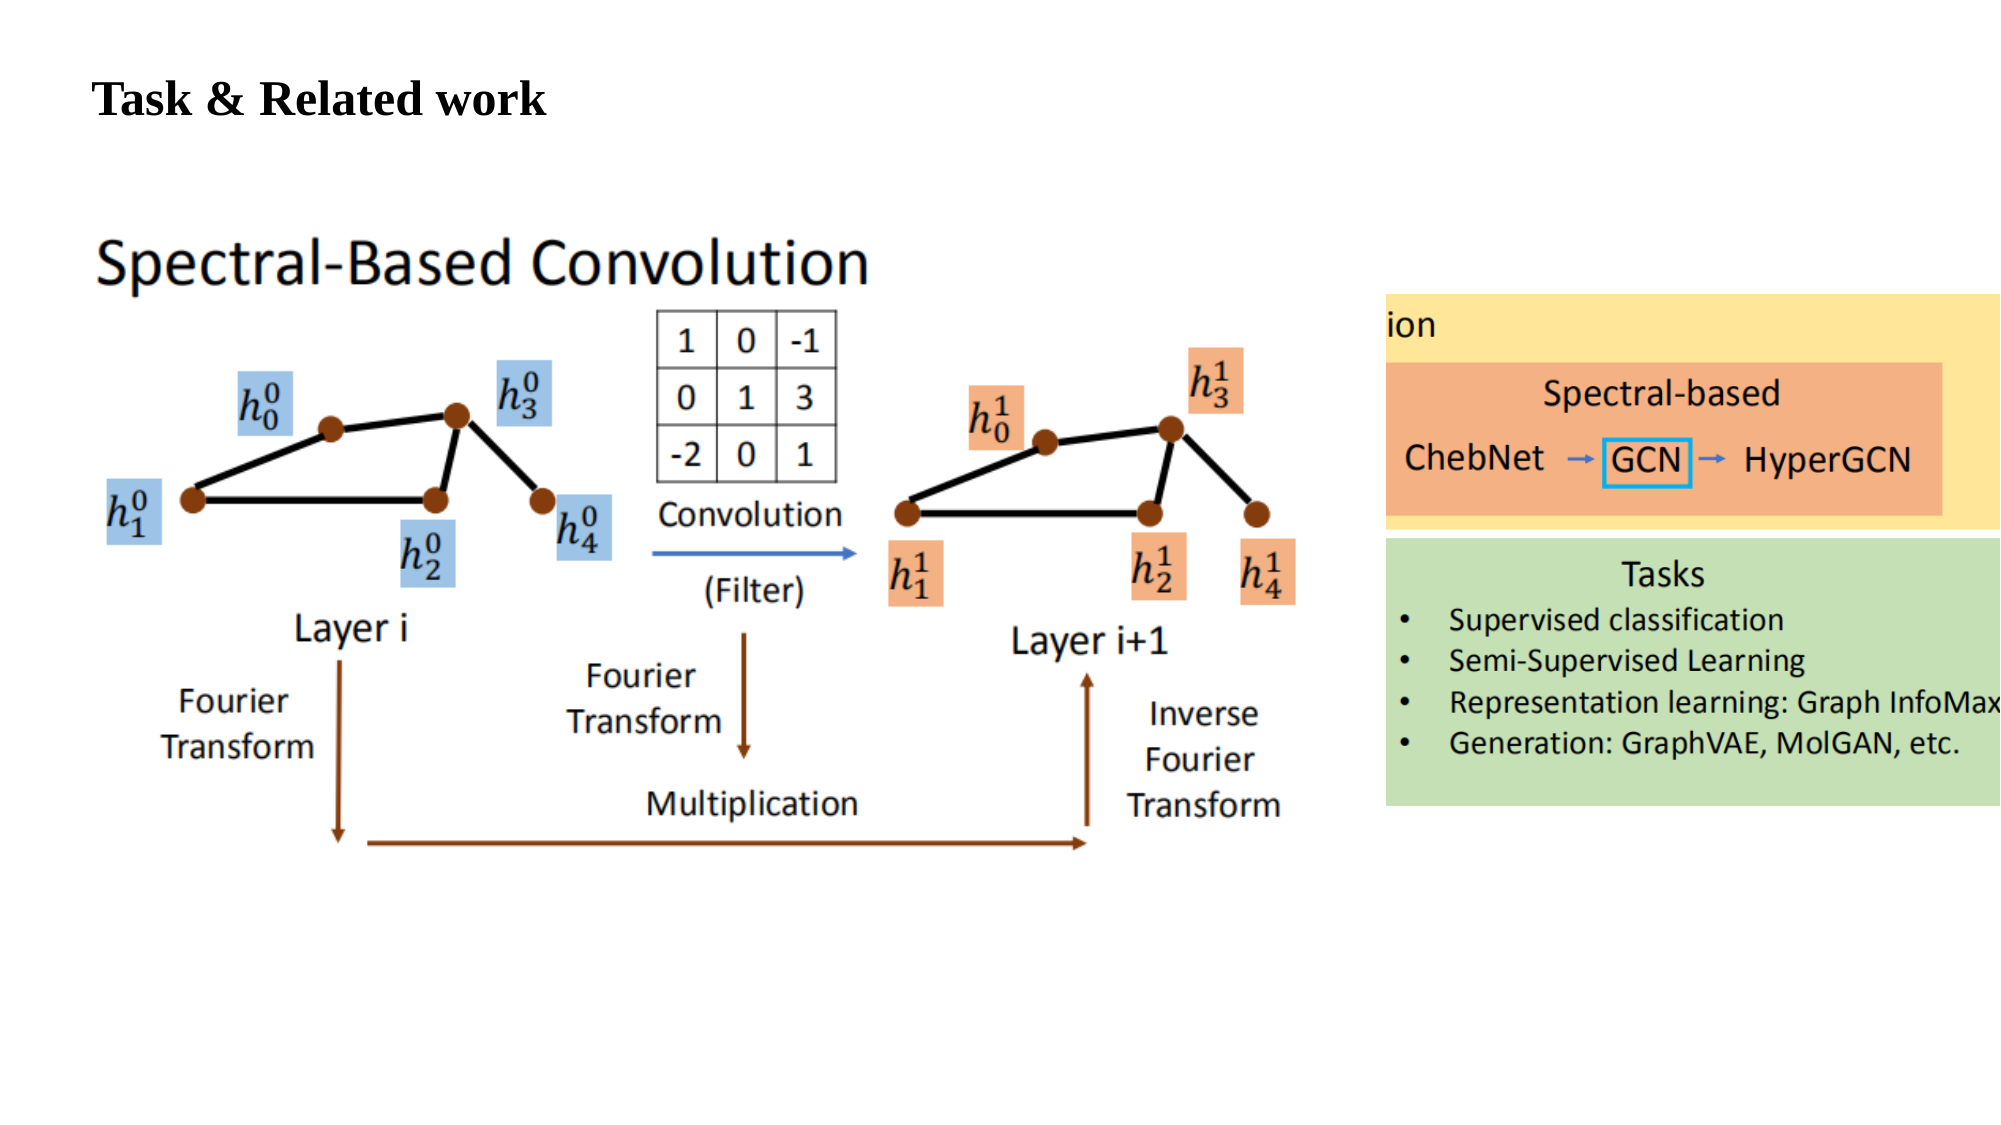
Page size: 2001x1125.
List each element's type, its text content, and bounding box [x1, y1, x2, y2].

text_box Task & Related work [76, 58, 562, 134]
picture [47, 215, 2000, 855]
